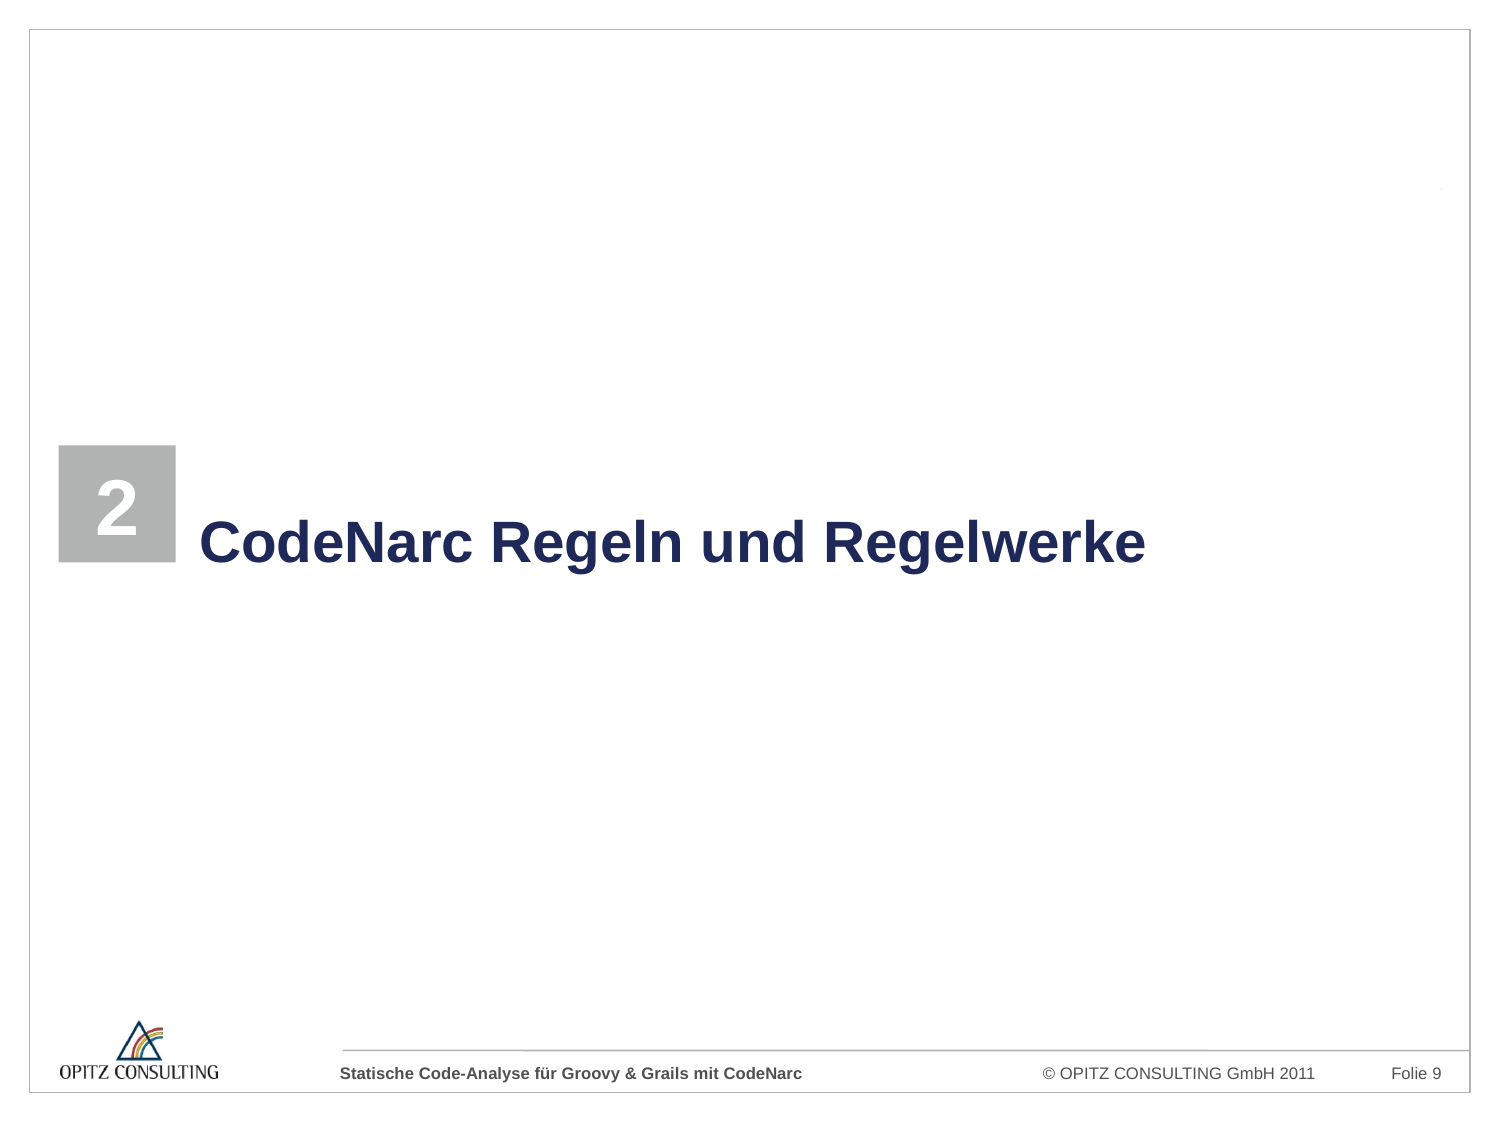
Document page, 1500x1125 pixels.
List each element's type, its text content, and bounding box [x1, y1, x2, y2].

list 2 [58, 445, 176, 563]
title CodeNarc Regeln und Regelwerke [199, 432, 1161, 575]
picture [60, 1019, 218, 1079]
